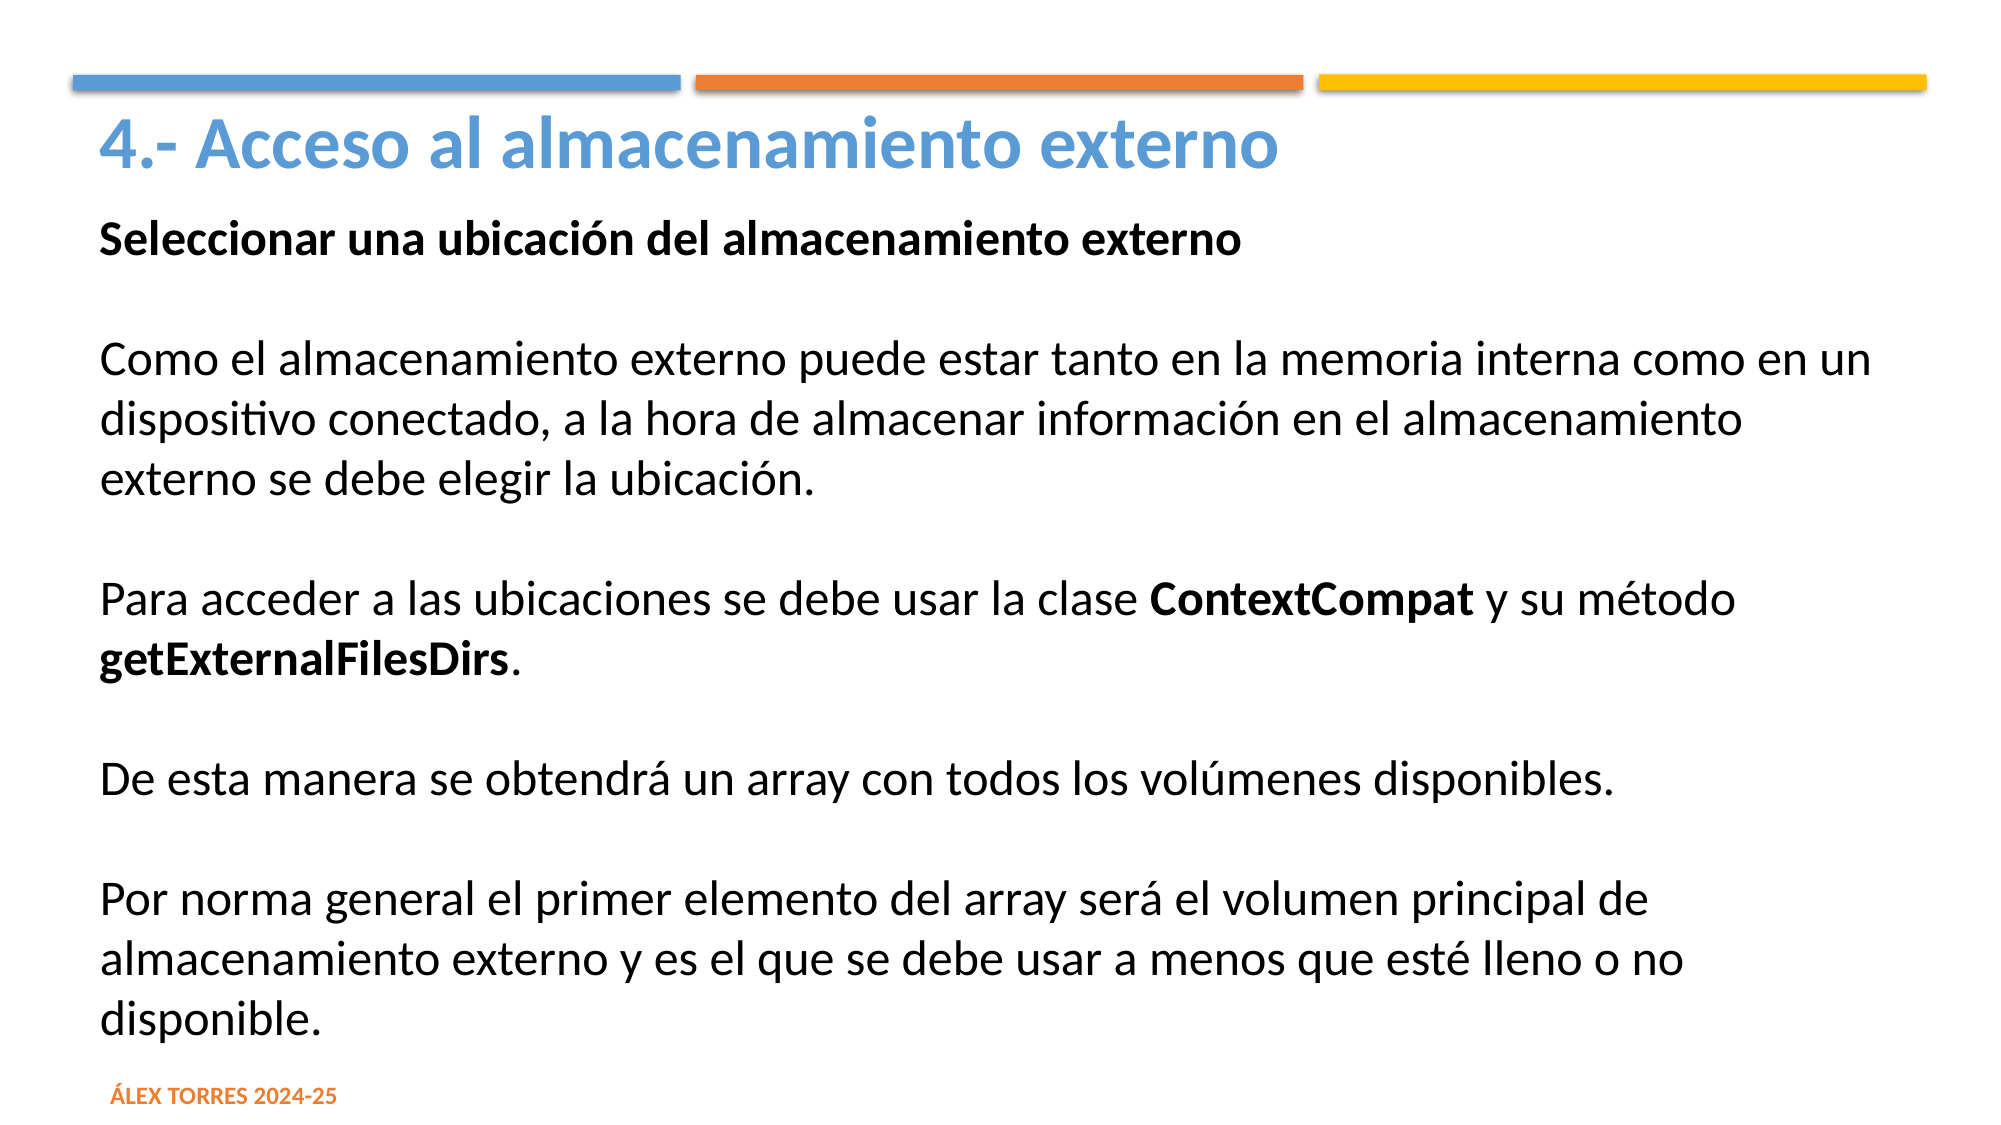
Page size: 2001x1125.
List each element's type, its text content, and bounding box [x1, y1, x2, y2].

text_box Seleccionar una ubicación del almacenamiento externo Como el almacenamiento externo puede estar tanto en la memoria interna como en un dispositivo conectado, a la hora de almacenar información en el almacenamiento externo se debe elegir la ubicación. Para acceder a las ubicaciones se debe usar la clase ContextCompat y su método getExternalFilesDirs. De esta manera se obtendrá un array con todos los volúmenes disponibles. Por norma general el primer elemento del array será el volumen principal de almacenamiento externo y es el que se debe usar a menos que esté lleno o no disponible. [85, 190, 1915, 1074]
text_box 4.- Acceso al almacenamiento externo [85, 78, 1915, 188]
